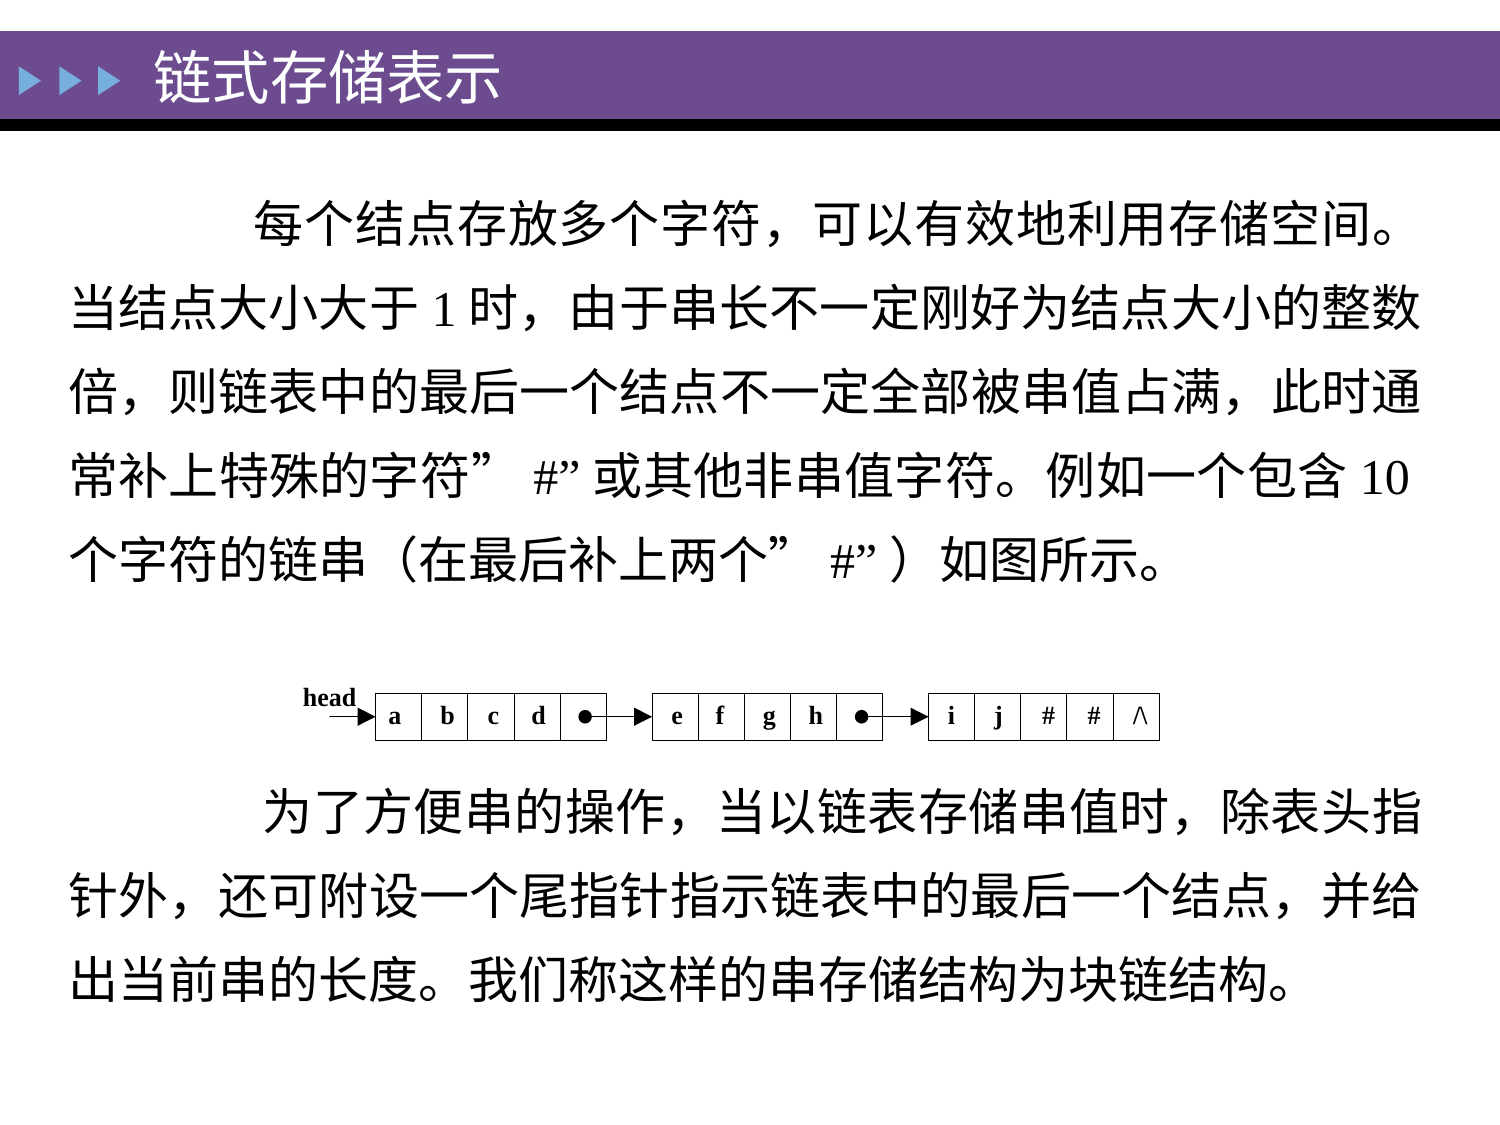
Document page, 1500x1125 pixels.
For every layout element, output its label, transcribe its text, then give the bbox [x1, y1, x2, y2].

text_box 每个结点存放多个字符，可以有效地利用存储空间。当结点大小大于1时，由于串长不一定刚好为结点大小的整数倍，则链表中的最后一个结点不一定全部被串值占满，此时通常补上特殊的字符”#”或其他非串值字符。例如一个包含10个字符的链串（在最后补上两个”#”）如图所示。 为了方便串的操作，当以链表存储串值时，除表头指针外，还可附设一个尾指针指示链表中的最后一个结点，并给出当前串的长度。我们称这样的串存储结构为块链结构。 [53, 160, 1437, 1059]
title 链式存储表示 [138, 38, 1189, 114]
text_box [277, 668, 1164, 745]
